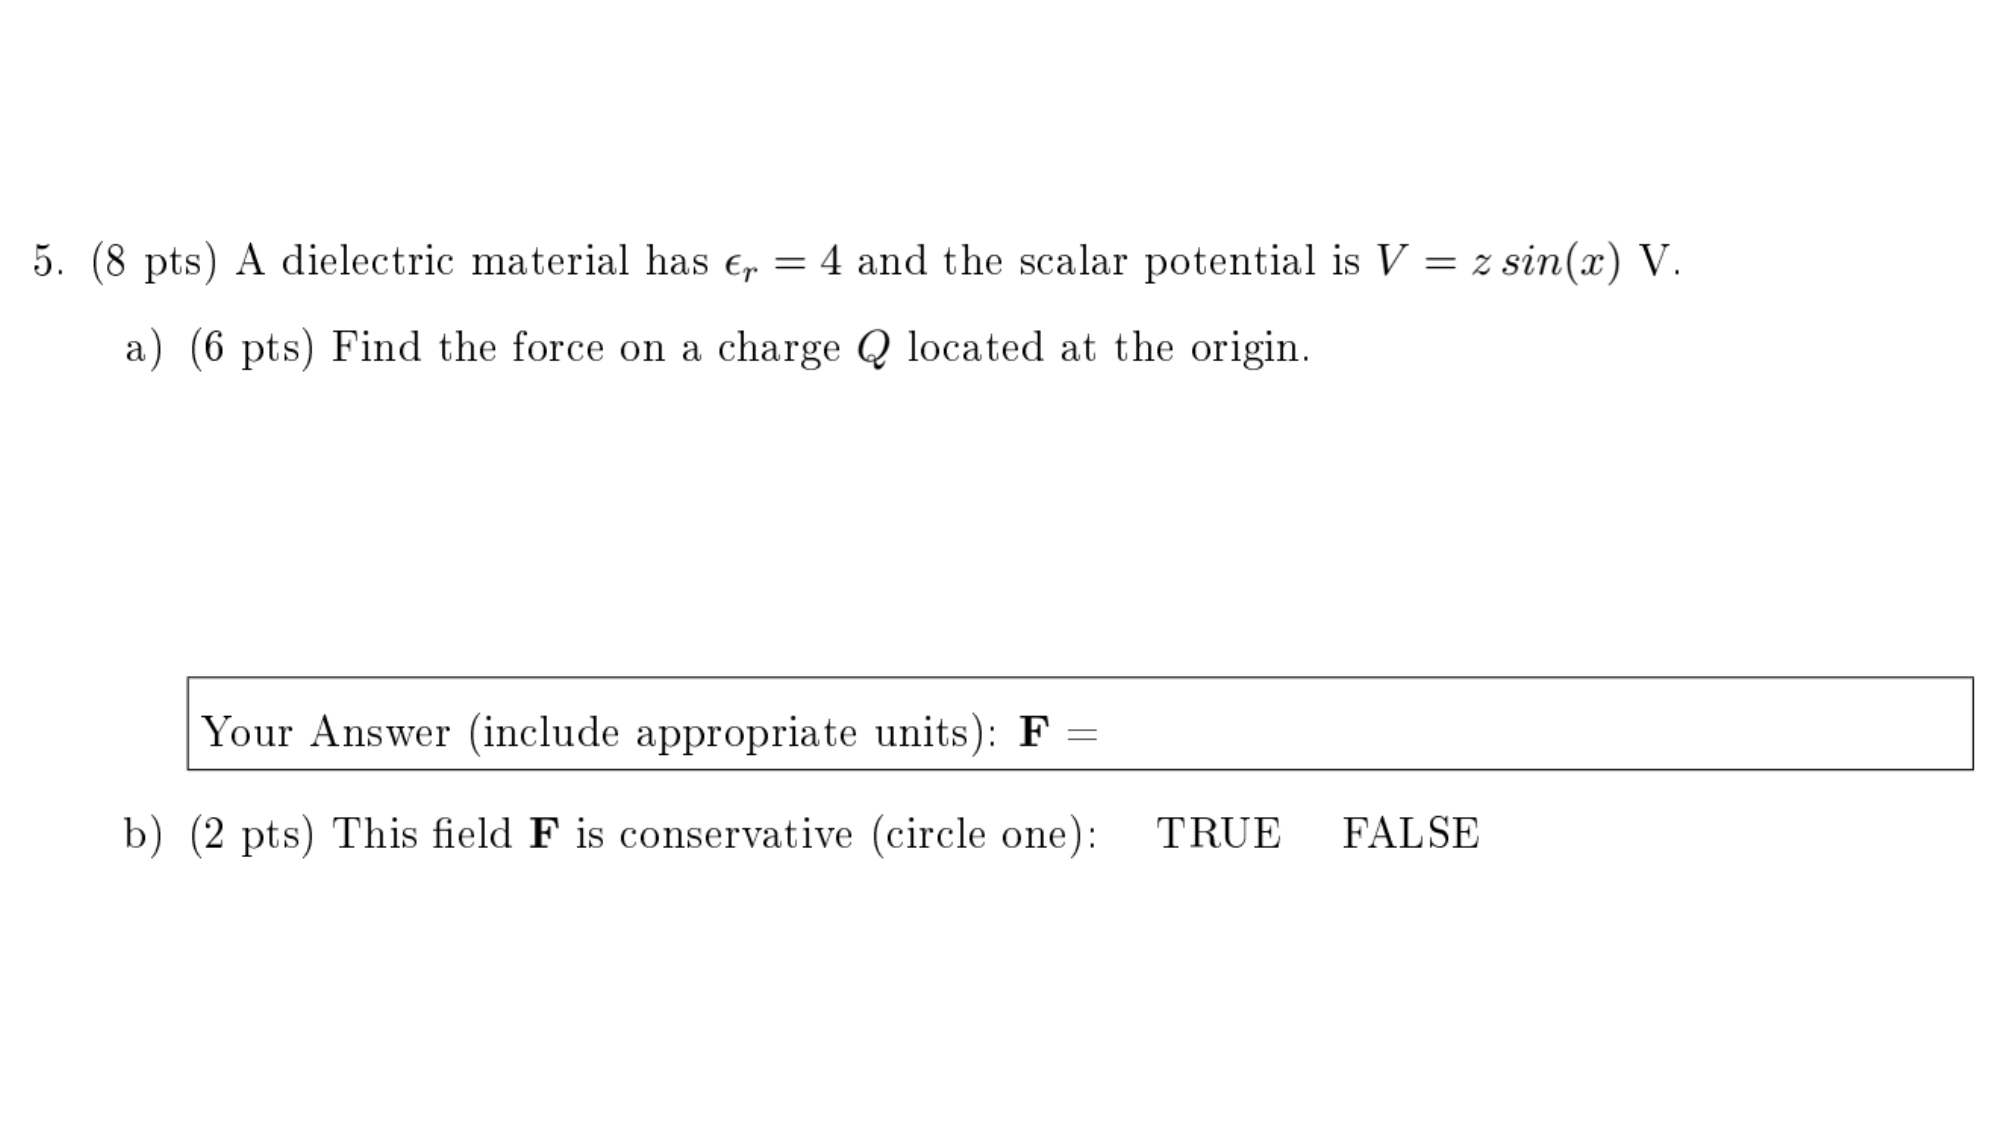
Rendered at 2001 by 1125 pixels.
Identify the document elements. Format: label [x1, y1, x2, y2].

picture [0, 214, 1984, 898]
